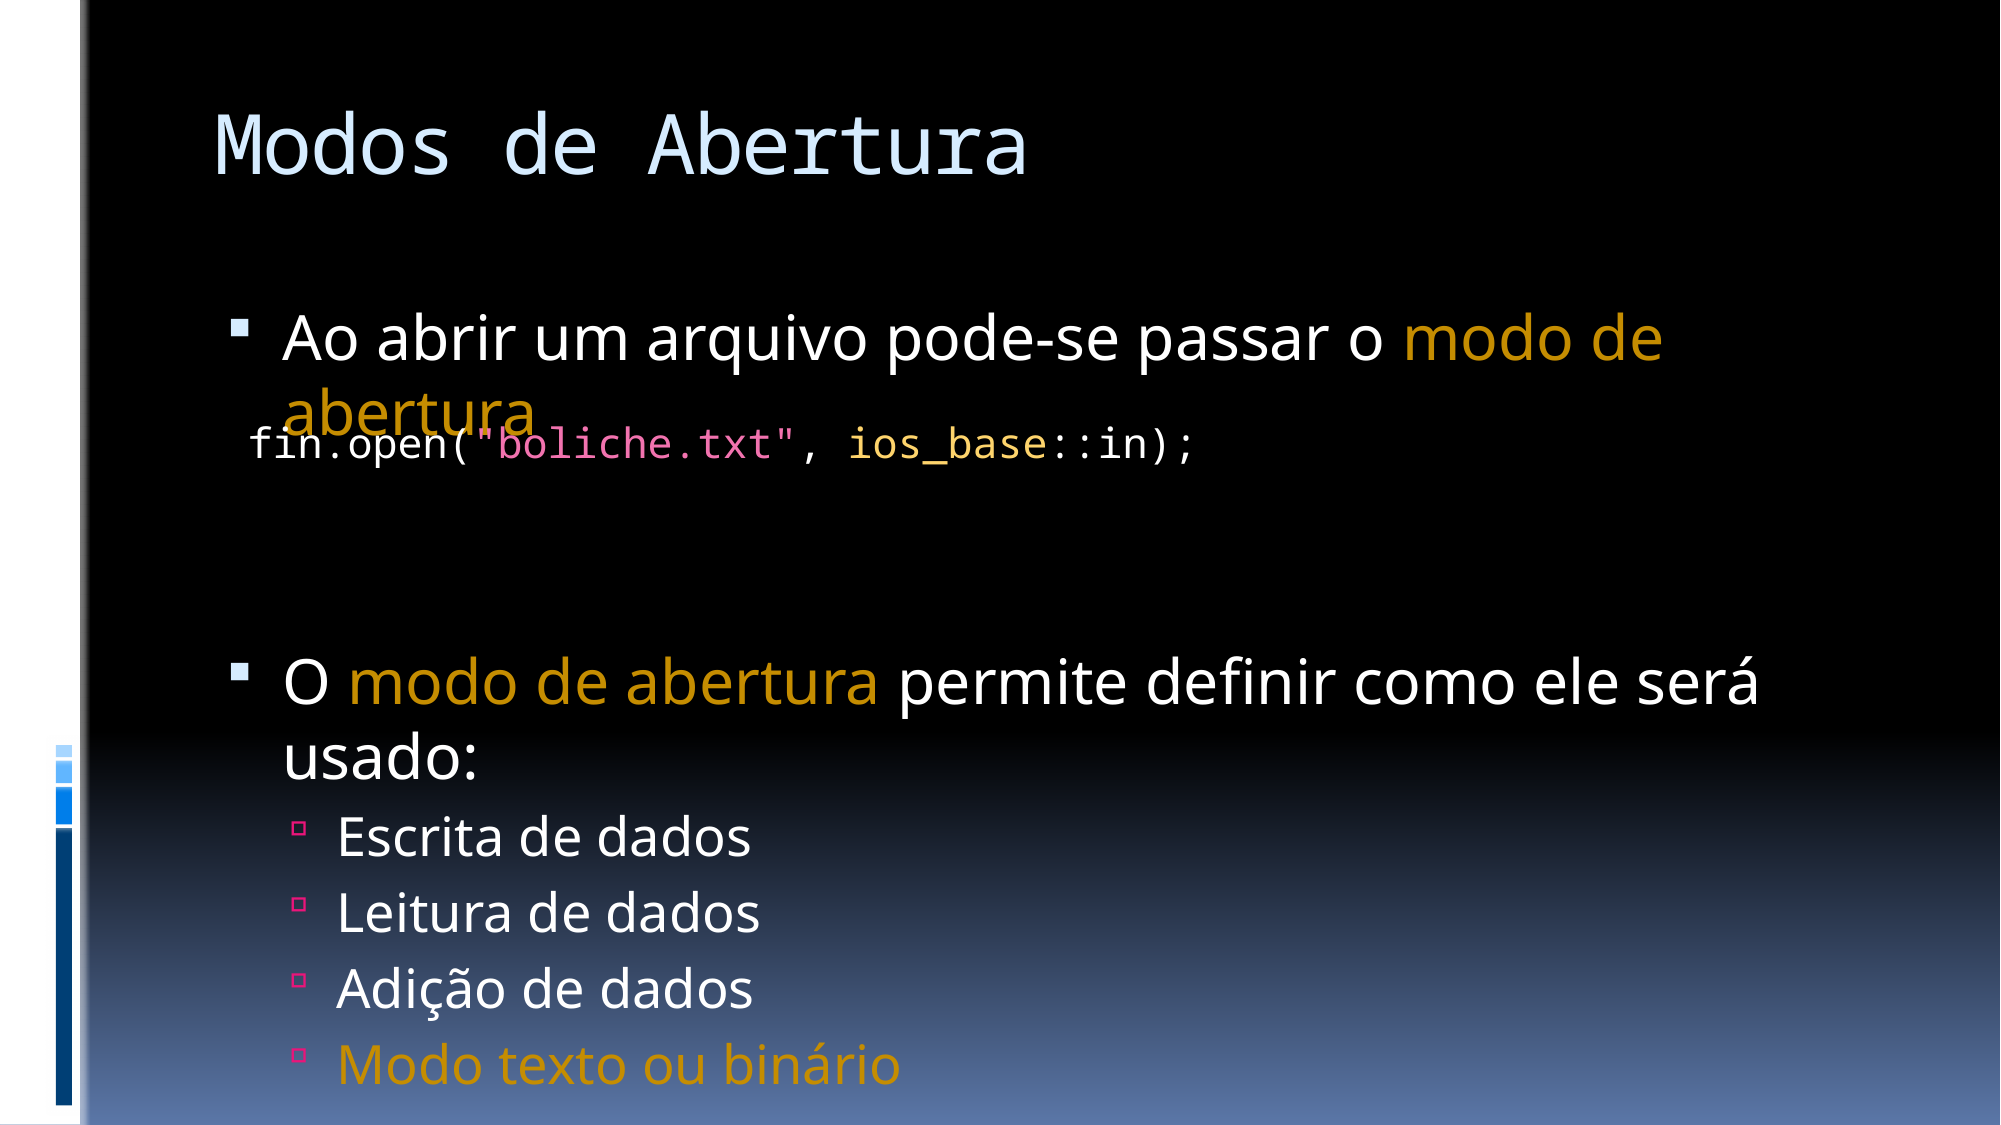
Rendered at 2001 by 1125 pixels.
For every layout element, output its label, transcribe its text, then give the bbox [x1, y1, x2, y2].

text_box fin.open("boliche.txt", ios_base::in); [232, 408, 1213, 474]
list Ao abrir um arquivo pode-se passar o modo de abertura O modo de abertura permite definir como ele será usado: Escrita de dados Leitura de dados Adição de dados Modo texto ou binário [200, 291, 1900, 1041]
title Modos de Abertura [200, 83, 1900, 234]
